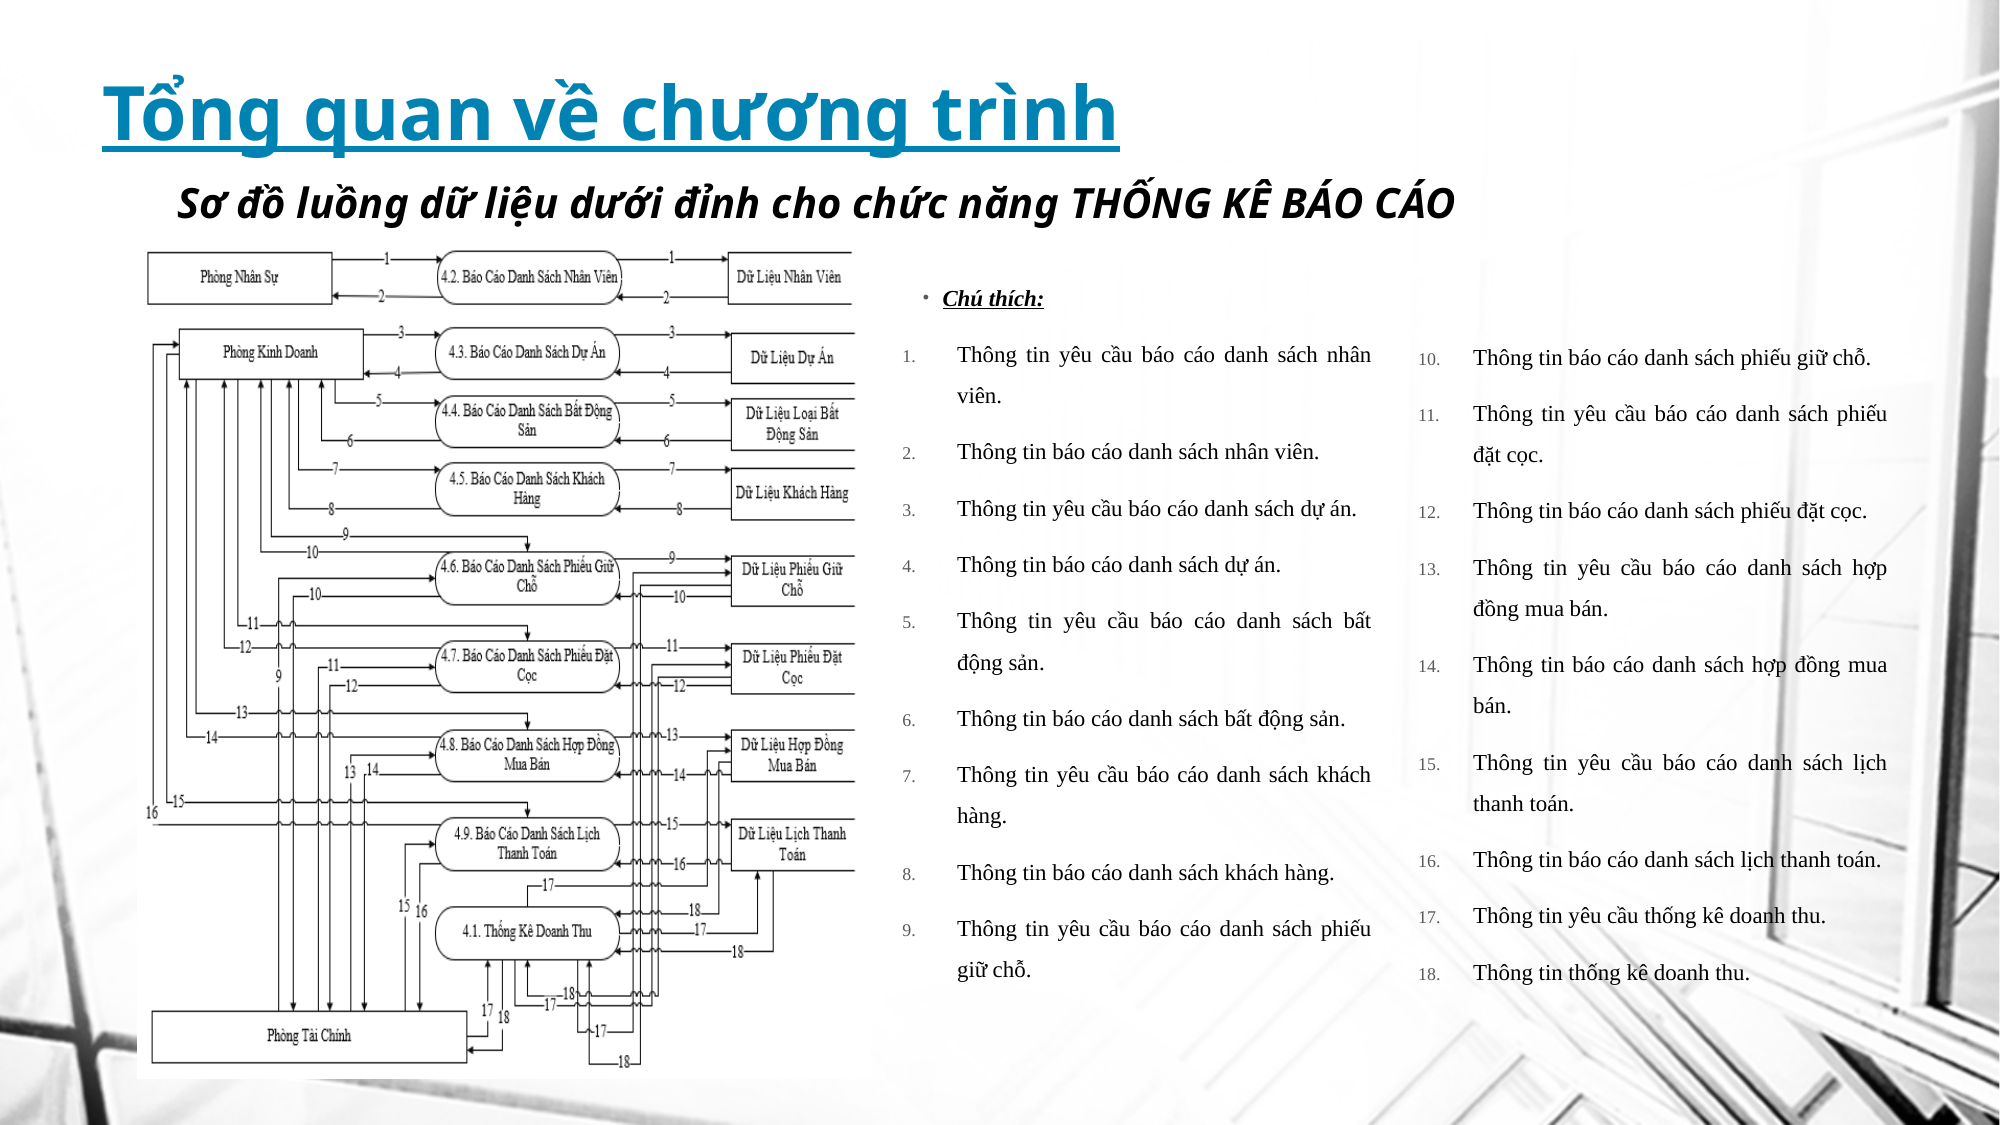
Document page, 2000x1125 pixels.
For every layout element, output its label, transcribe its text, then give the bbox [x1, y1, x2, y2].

text_box Thông tin báo cáo danh sách phiếu giữ chỗ. Thông tin yêu cầu báo cáo danh sách phiếu đặt cọc. Thông tin báo cáo danh sách phiếu đặt cọc. Thông tin yêu cầu báo cáo danh sách hợp đồng mua bán. Thông tin báo cáo danh sách hợp đồng mua bán. Thông tin yêu cầu báo cáo danh sách lịch thanh toán. Thông tin báo cáo danh sách lịch thanh toán. Thông tin yêu cầu thống kê doanh thu. Thông tin thống kê doanh thu. [1403, 321, 1903, 1034]
title Tổng quan về chương trình [87, 50, 1513, 163]
text_box Sơ đồ luồng dữ liệu dưới đỉnh cho chức năng THỐNG KÊ BÁO CÁO [162, 144, 1788, 235]
picture [0, 0, 2000, 1125]
list Chú thích: Thông tin yêu cầu báo cáo danh sách nhân viên. Thông tin báo cáo danh sách nhân viên. Thông tin yêu cầu báo cáo danh sách dự án. Thông tin báo cáo danh sách dự án. Thông tin yêu cầu báo cáo danh sách bất động sản. Thông tin báo cáo danh sách bất động sản. Thông tin yêu cầu báo cáo danh sách khách hàng. Thông tin báo cáo danh sách khách hàng. Thông tin yêu cầu báo cáo danh sách phiếu giữ chỗ. [887, 262, 1387, 1013]
